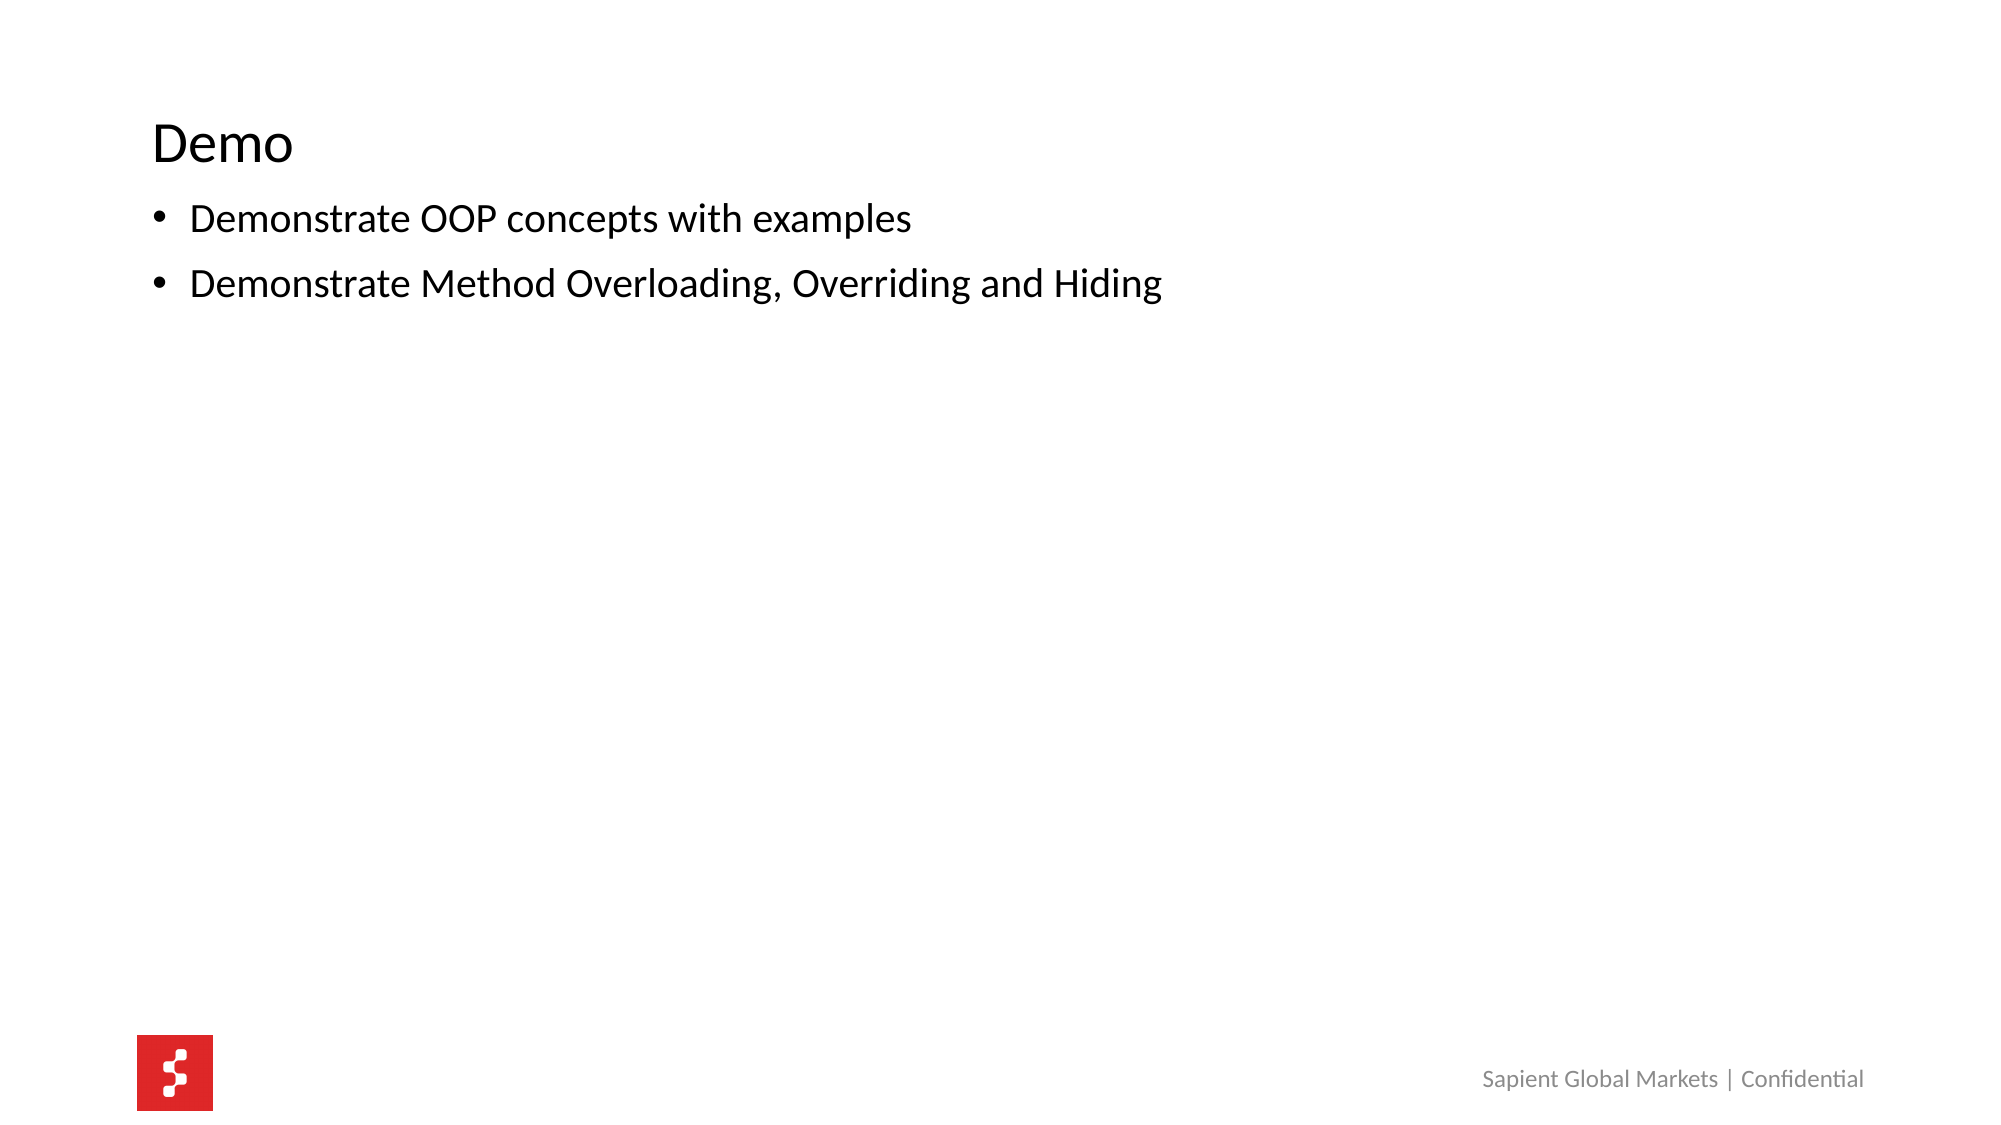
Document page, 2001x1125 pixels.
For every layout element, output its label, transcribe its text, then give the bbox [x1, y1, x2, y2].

footer Sapient Global Markets | Confidential [1460, 1047, 1888, 1108]
list Demo Demonstrate OOP concepts with examples Demonstrate Method Overloading, Overriding and Hiding [137, 104, 1863, 1014]
picture [137, 1035, 213, 1111]
